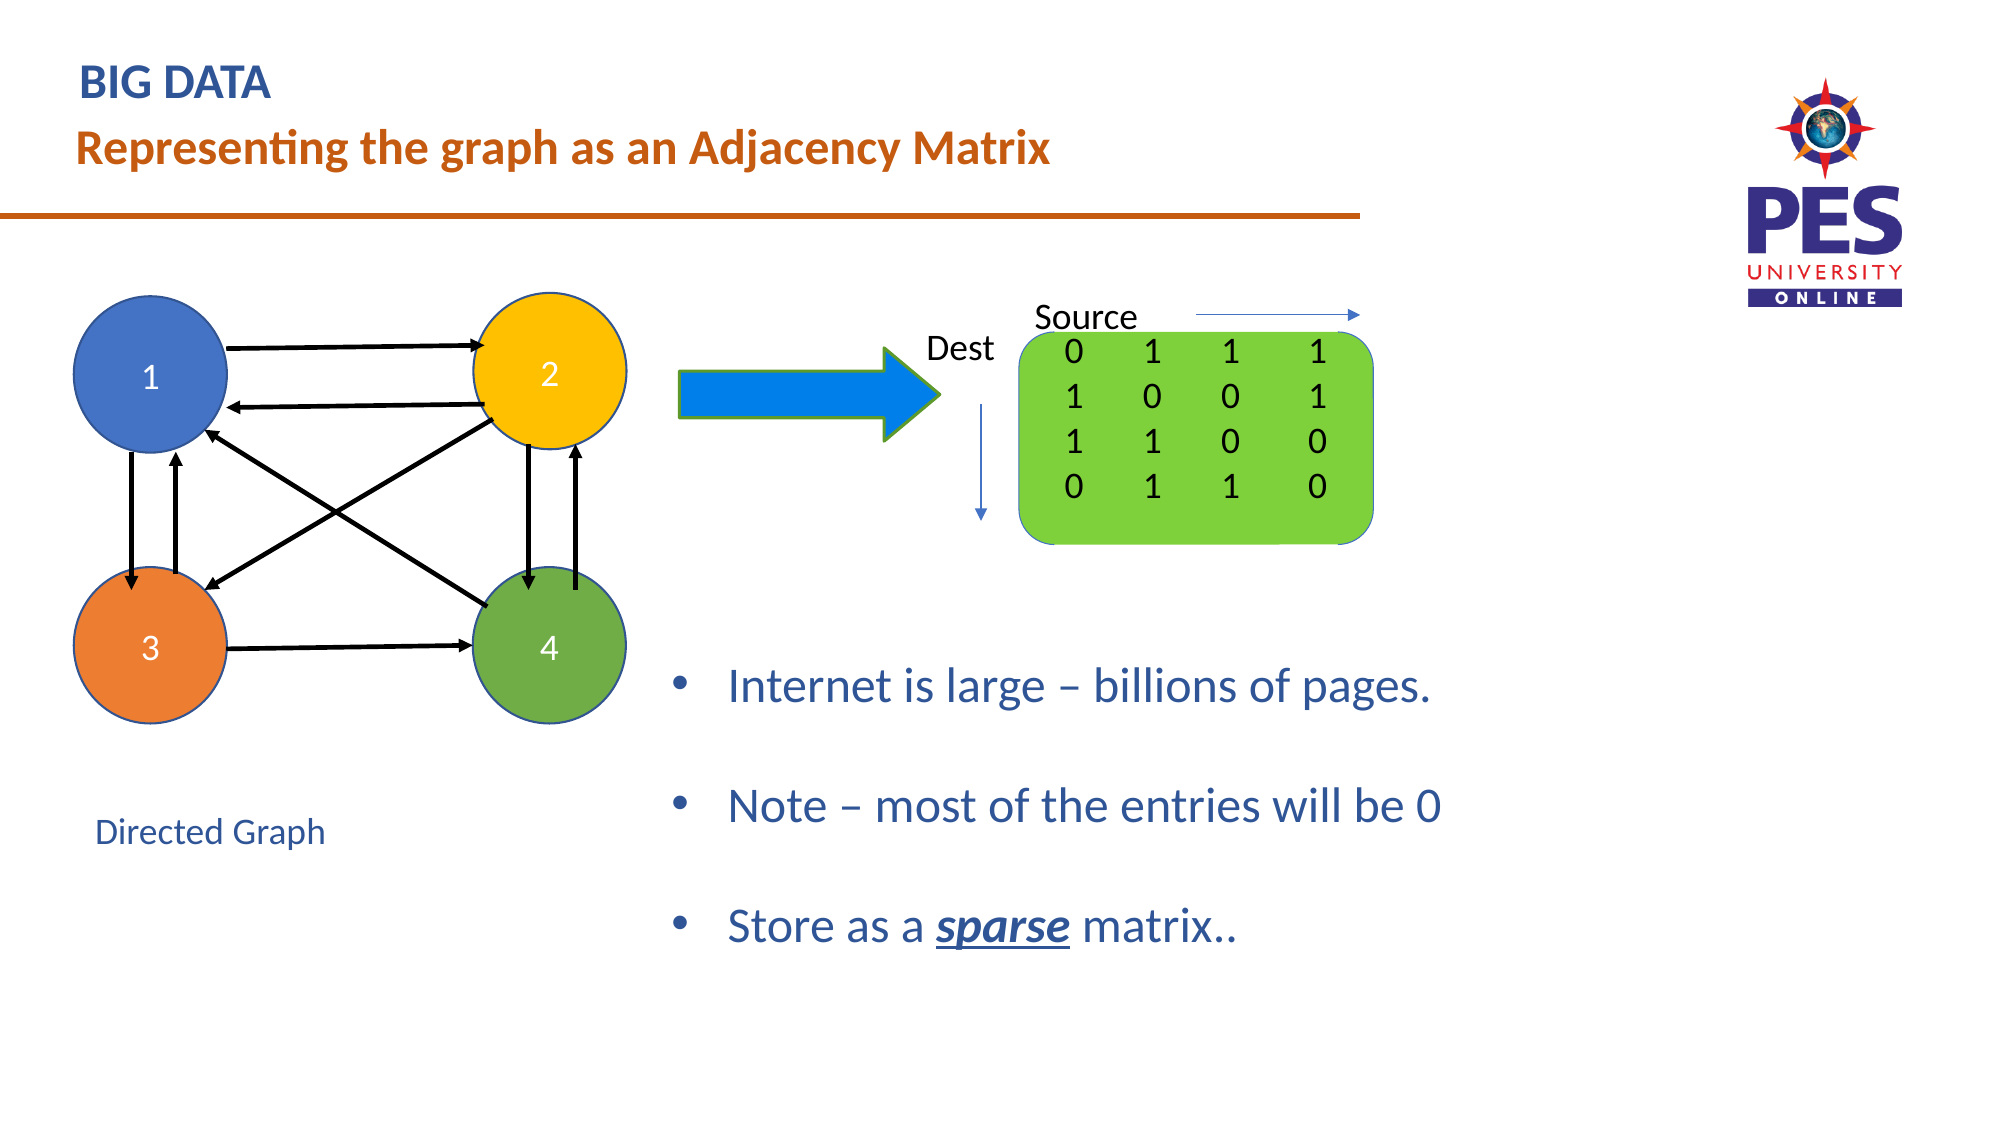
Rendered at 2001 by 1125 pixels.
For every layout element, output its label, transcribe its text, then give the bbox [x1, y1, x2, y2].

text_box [73, 292, 627, 724]
text_box 0 1 1 1 1 0 0 1 1 1 0 0 0 1 1 0 [1018, 331, 1374, 546]
text_box [679, 347, 940, 442]
text_box Dest [911, 315, 1010, 376]
text_box BIG DATA [64, 41, 1295, 117]
picture [1748, 76, 1902, 307]
text_box Source [1019, 284, 1154, 345]
text_box Internet is large – billions of pages. Note – most of the entries will be 0 Store as a sparse matrix.. [656, 645, 1546, 960]
text_box Representing the graph as an Adjacency Matrix [60, 106, 1374, 182]
text_box Directed Graph [80, 799, 612, 859]
